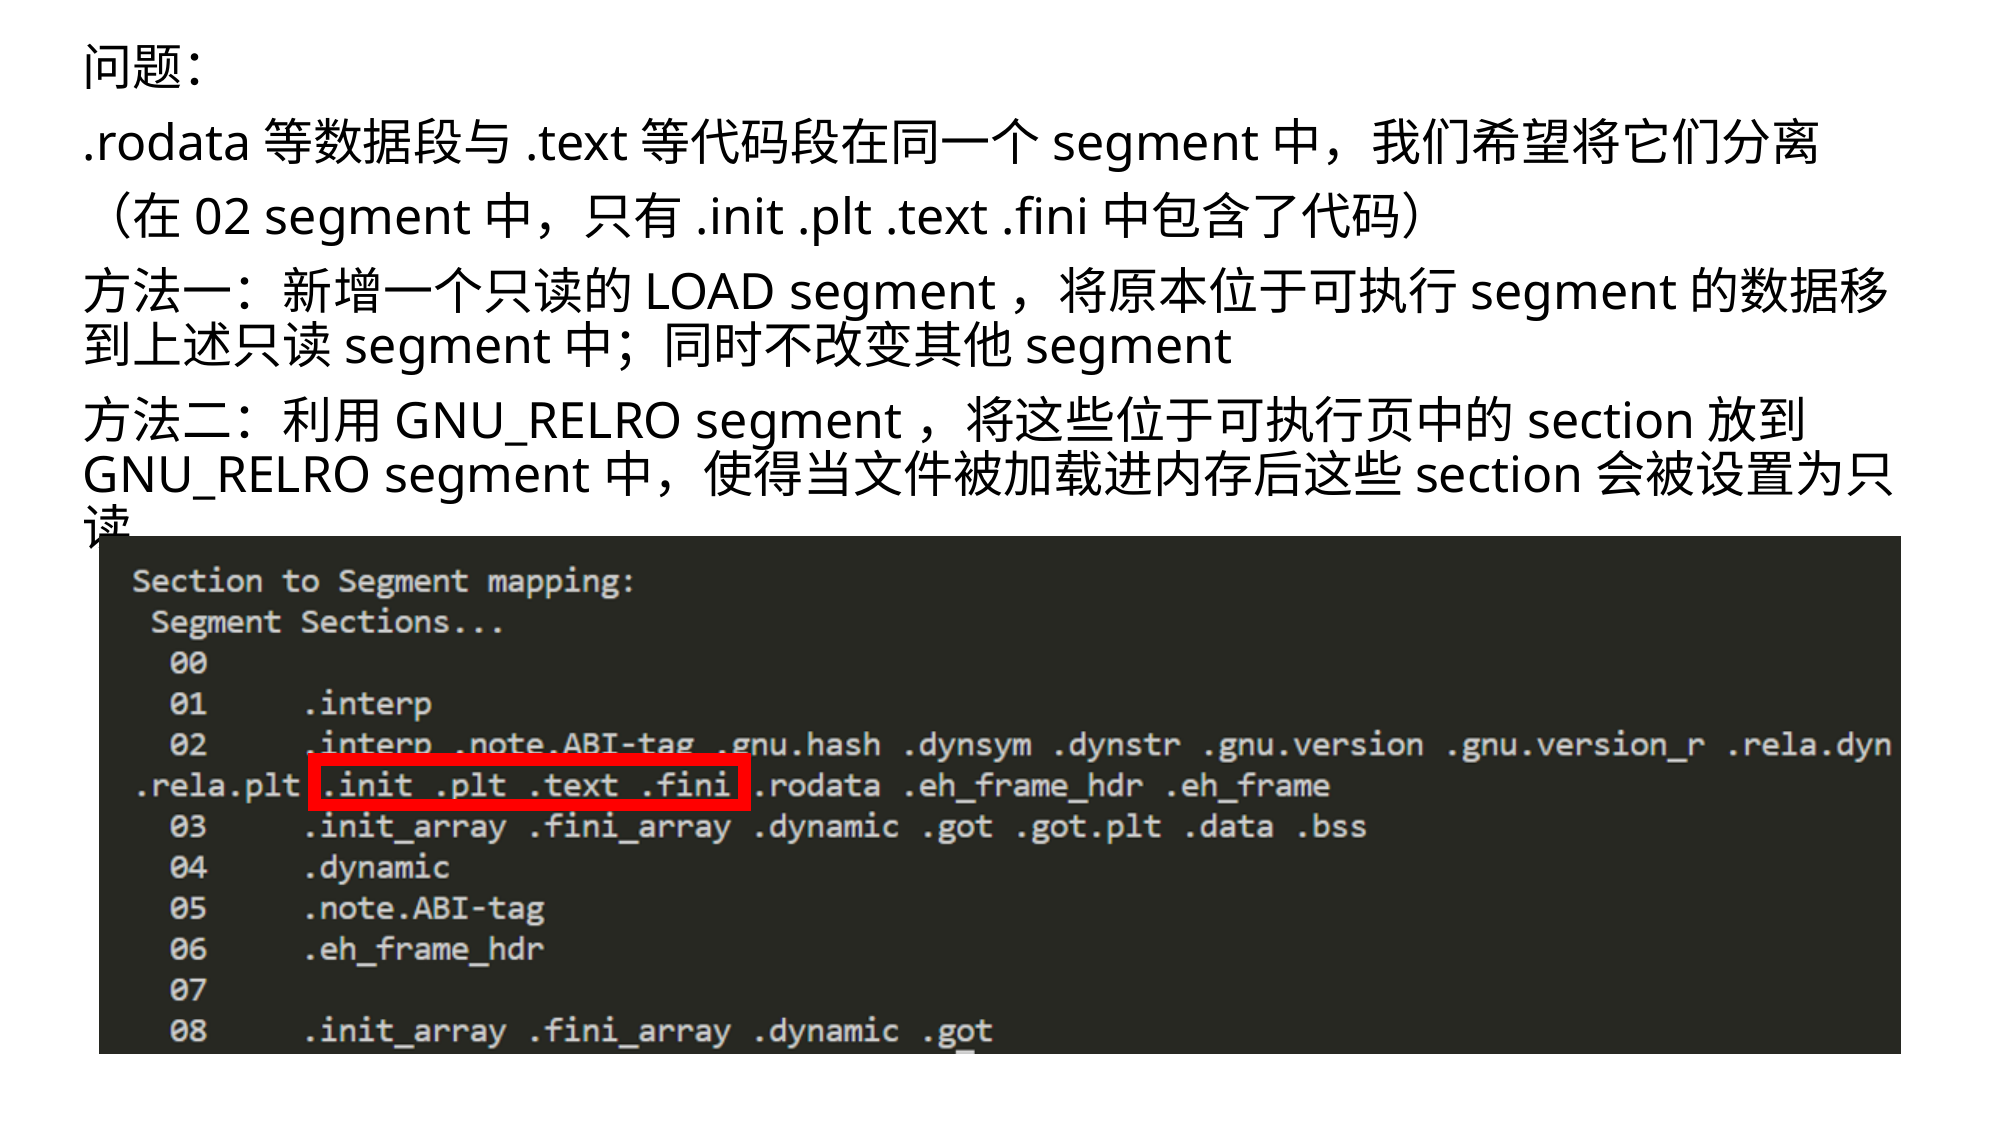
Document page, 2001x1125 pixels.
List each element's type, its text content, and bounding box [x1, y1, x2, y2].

list 问题： .rodata等数据段与.text等代码段在同一个segment中，我们希望将它们分离 （在02 segment中，只有.init .plt .text .fini中包含了代码） 方法一：新增一个只读的LOAD segment，将原本位于可执行segment的数据移到上述只读segment中；同时不改变其他segment 方法二：利用GNU_RELRO segment，将这些位于可执行页中的section放到GNU_RELRO segment中，使得当文件被加载进内存后这些section会被设置为只读 [67, 34, 1933, 709]
picture [99, 536, 1901, 1054]
